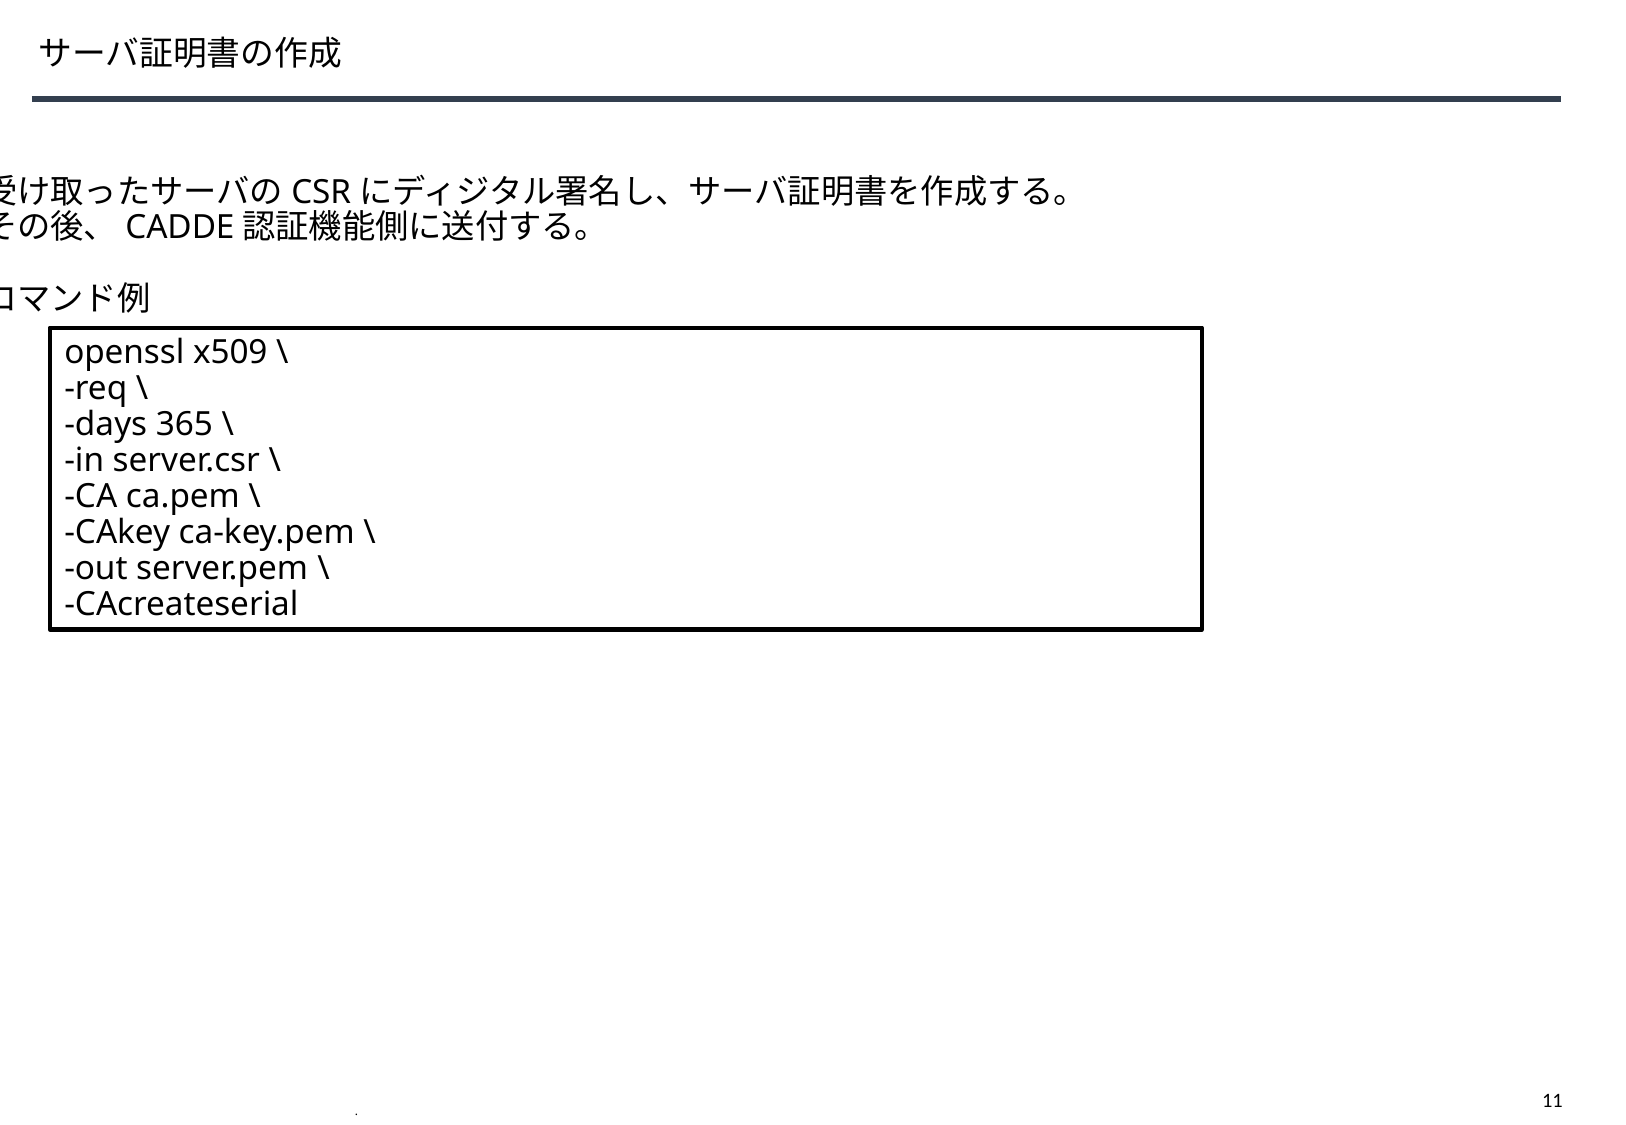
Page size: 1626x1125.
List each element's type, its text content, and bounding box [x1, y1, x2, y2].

text_box 受け取ったサーバのCSRにディジタル署名し、サーバ証明書を作成する。 その後、CADDE認証機能側に送付する。 コマンド例 [0, 167, 1103, 326]
text_box openssl x509 \ -req \ -days 365 \ -in server.csr \ -CA ca.pem \ -CAkey ca-key.pem \ -out server.pem \ -CAcreateserial [49, 327, 1202, 630]
title サーバ証明書の作成 [38, 19, 1526, 91]
